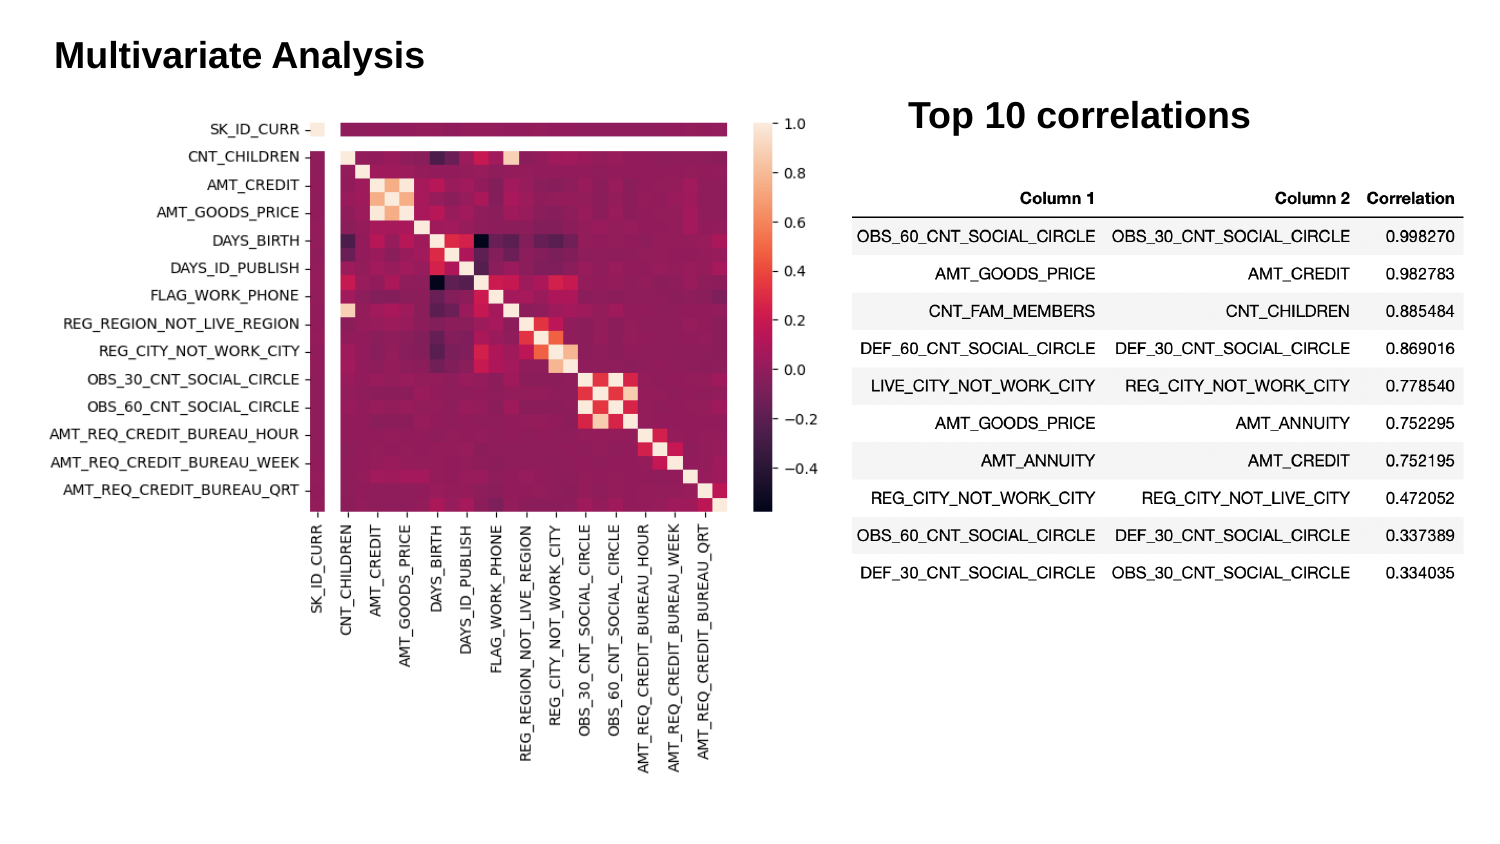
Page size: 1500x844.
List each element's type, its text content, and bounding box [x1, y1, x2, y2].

picture [852, 176, 1476, 601]
title Multivariate Analysis [39, 16, 443, 92]
text_box Top 10 correlations [893, 76, 1436, 152]
picture [38, 107, 828, 783]
